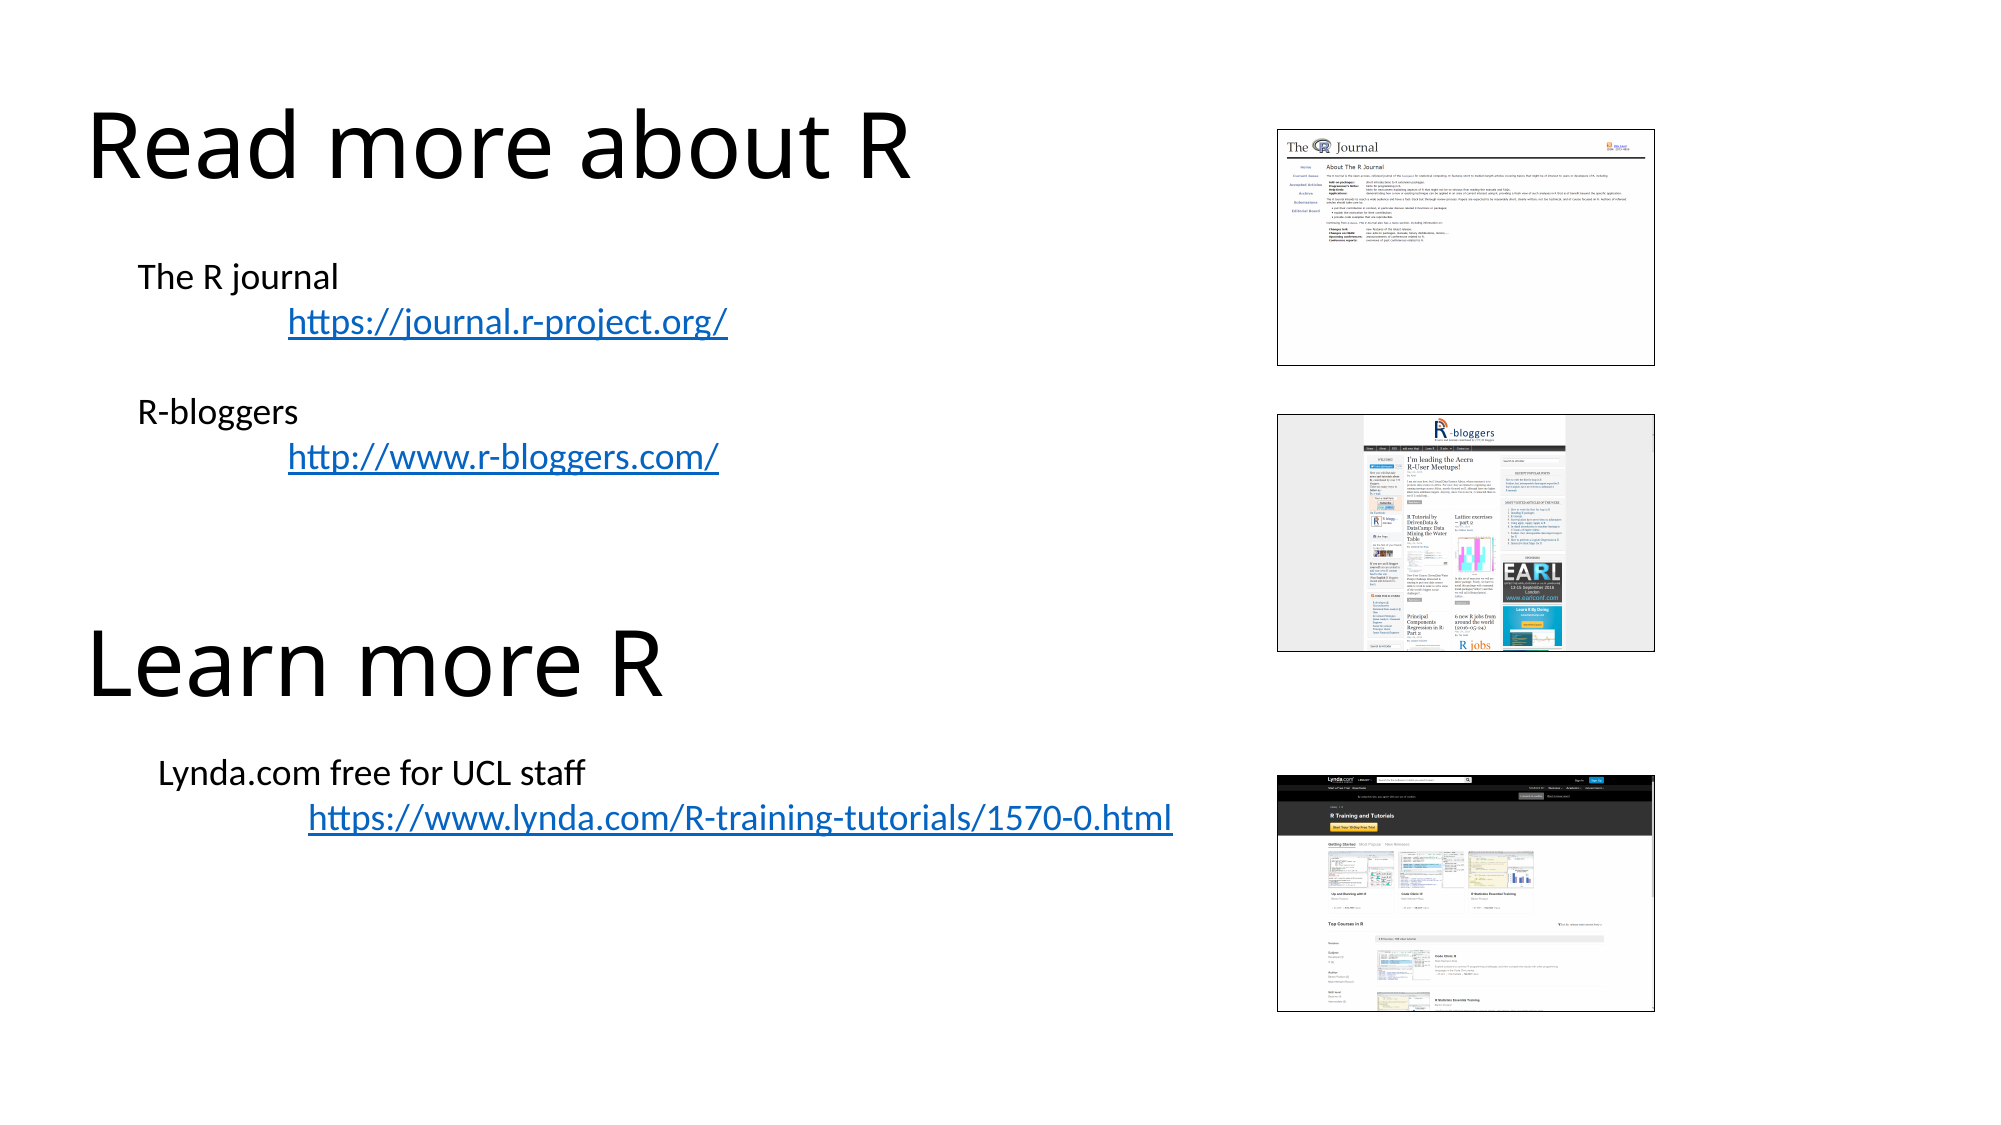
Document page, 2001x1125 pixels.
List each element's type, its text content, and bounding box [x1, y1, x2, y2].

picture [1276, 775, 1655, 1012]
text_box The R journal https://journal.r-project.org/ R-bloggers http://www.r-bloggers.com/ [122, 244, 743, 575]
picture [1276, 129, 1655, 366]
text_box Learn more R [70, 557, 1796, 776]
picture [1276, 414, 1655, 652]
text_box Lynda.com free for UCL staff https://www.lynda.com/R-training-tutorials/1570-0.html [143, 740, 1188, 936]
title Read more about R [70, 40, 1796, 259]
